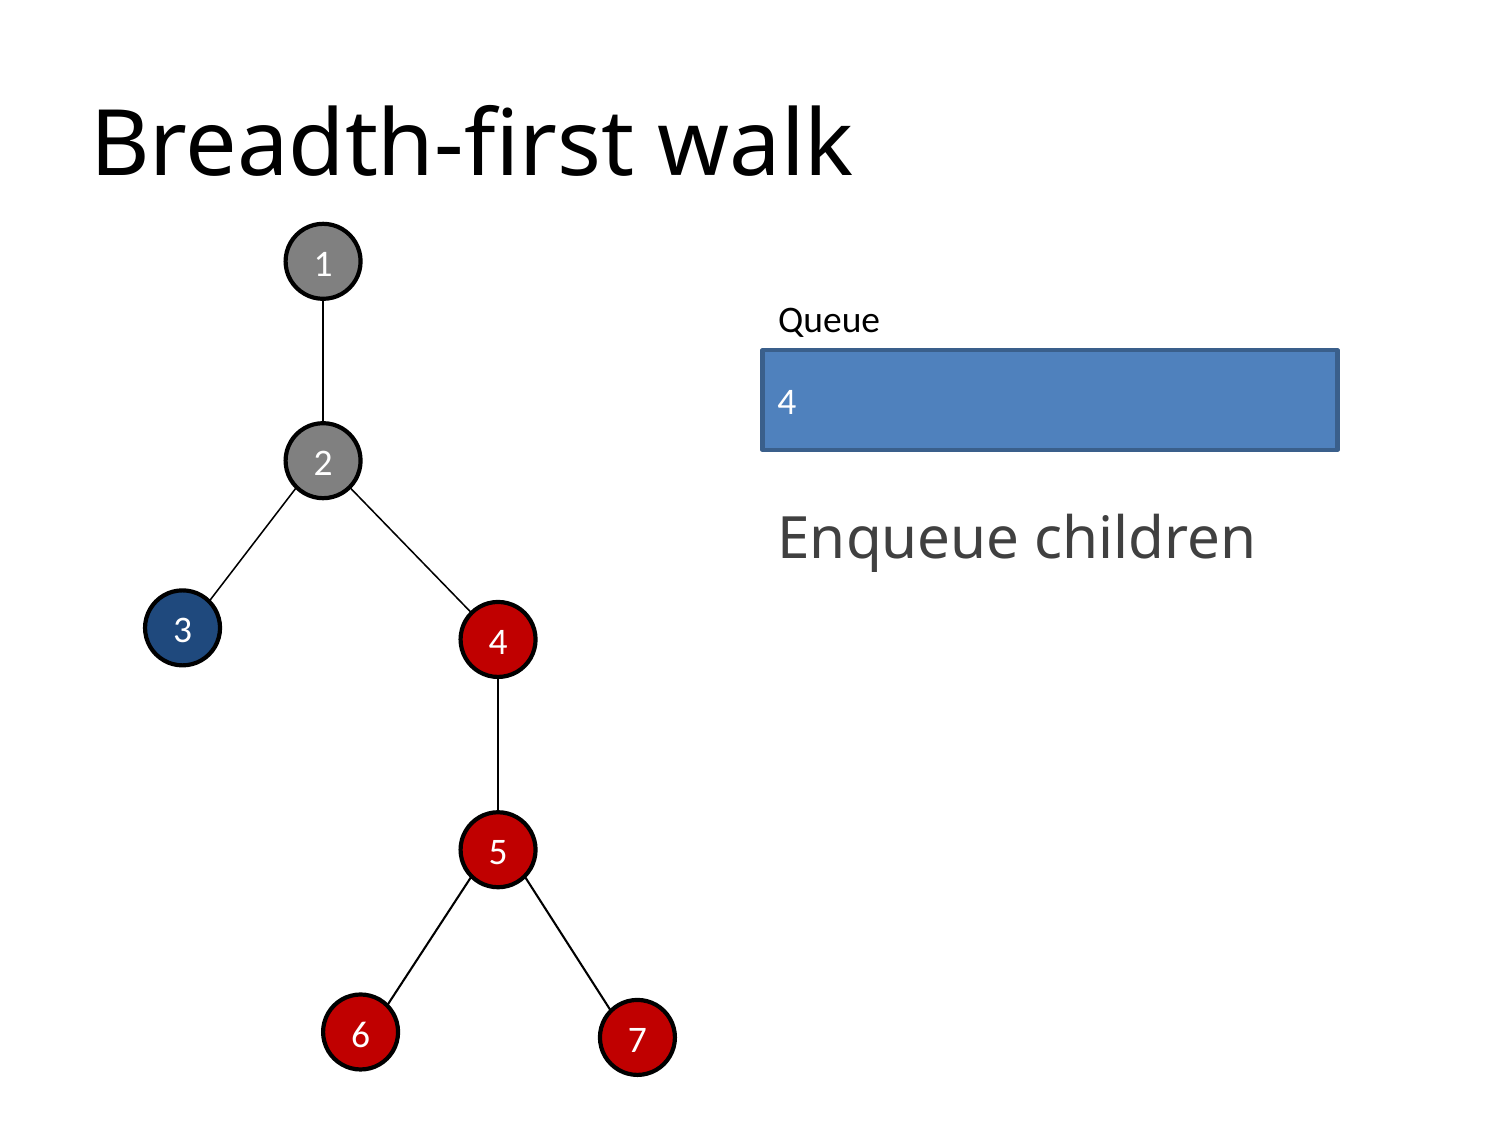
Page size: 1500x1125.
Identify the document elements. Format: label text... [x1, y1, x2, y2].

text_box 3 [142, 588, 223, 668]
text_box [208, 486, 297, 602]
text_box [524, 875, 612, 1012]
text_box 4 [760, 348, 1340, 452]
text_box 7 [597, 997, 678, 1078]
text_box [349, 486, 472, 614]
text_box Queue [763, 287, 896, 348]
text_box 2 [283, 421, 363, 501]
list Enqueue children [762, 493, 1425, 723]
title Breadth-first walk [75, 45, 1425, 233]
text_box 6 [320, 992, 401, 1072]
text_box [386, 876, 472, 1006]
text_box 1 [283, 221, 363, 301]
text_box 5 [458, 810, 538, 890]
text_box 4 [458, 599, 538, 679]
